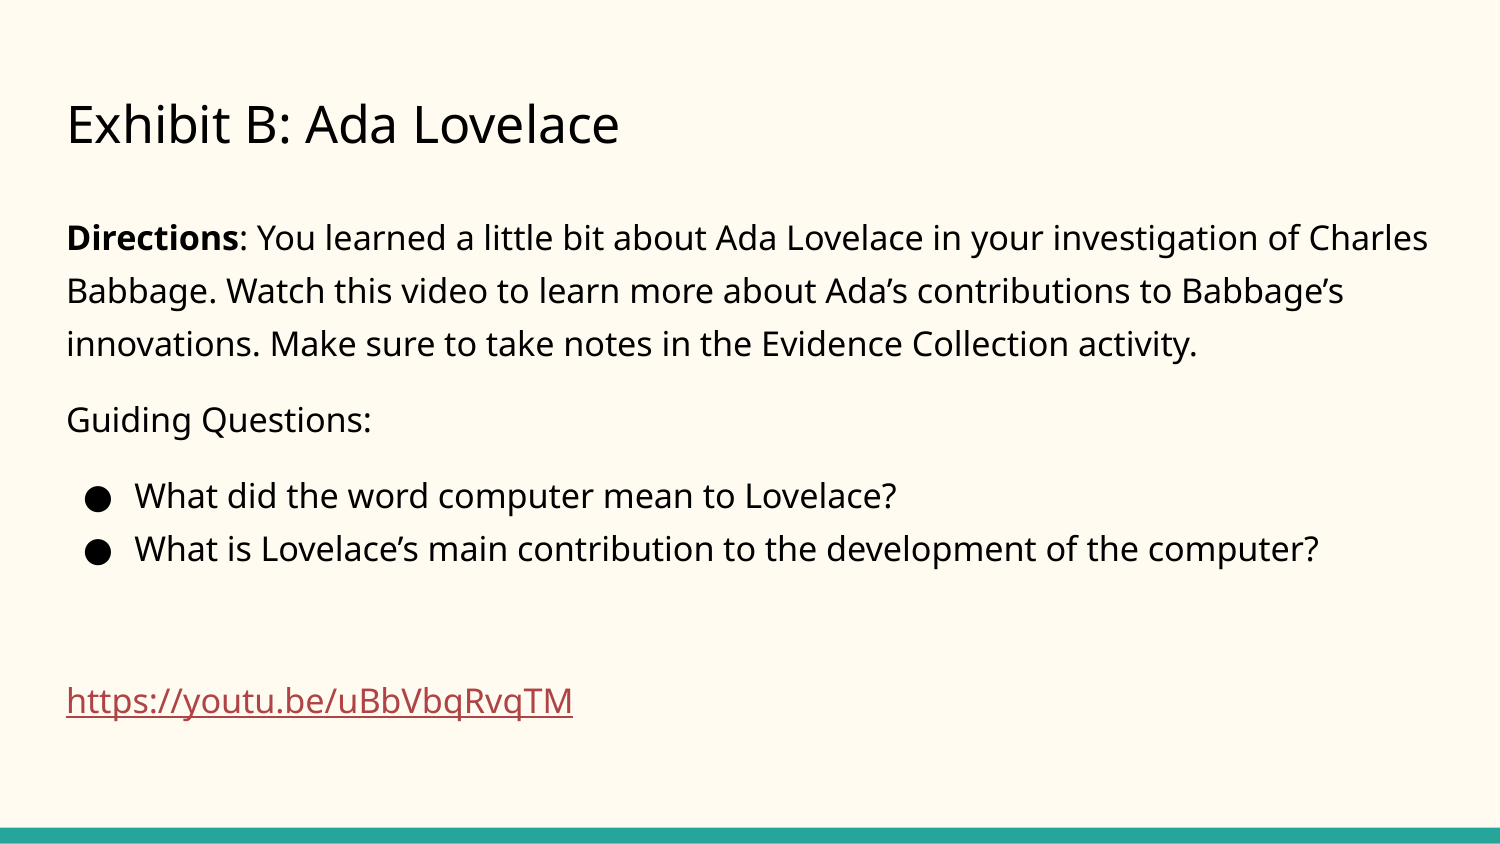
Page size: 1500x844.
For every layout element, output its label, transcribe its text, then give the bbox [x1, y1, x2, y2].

list Directions: You learned a little bit about Ada Lovelace in your investigation of Charles Babbage. Watch this video to learn more about Ada’s contributions to Babbage’s innovations. Make sure to take notes in the Evidence Collection activity. Guiding Questions: What did the word computer mean to Lovelace? What is Lovelace’s main contribution to the development of the computer? https://youtu.be/uBbVbqRvqTM [51, 192, 1449, 750]
title Exhibit B: Ada Lovelace [51, 72, 1449, 174]
